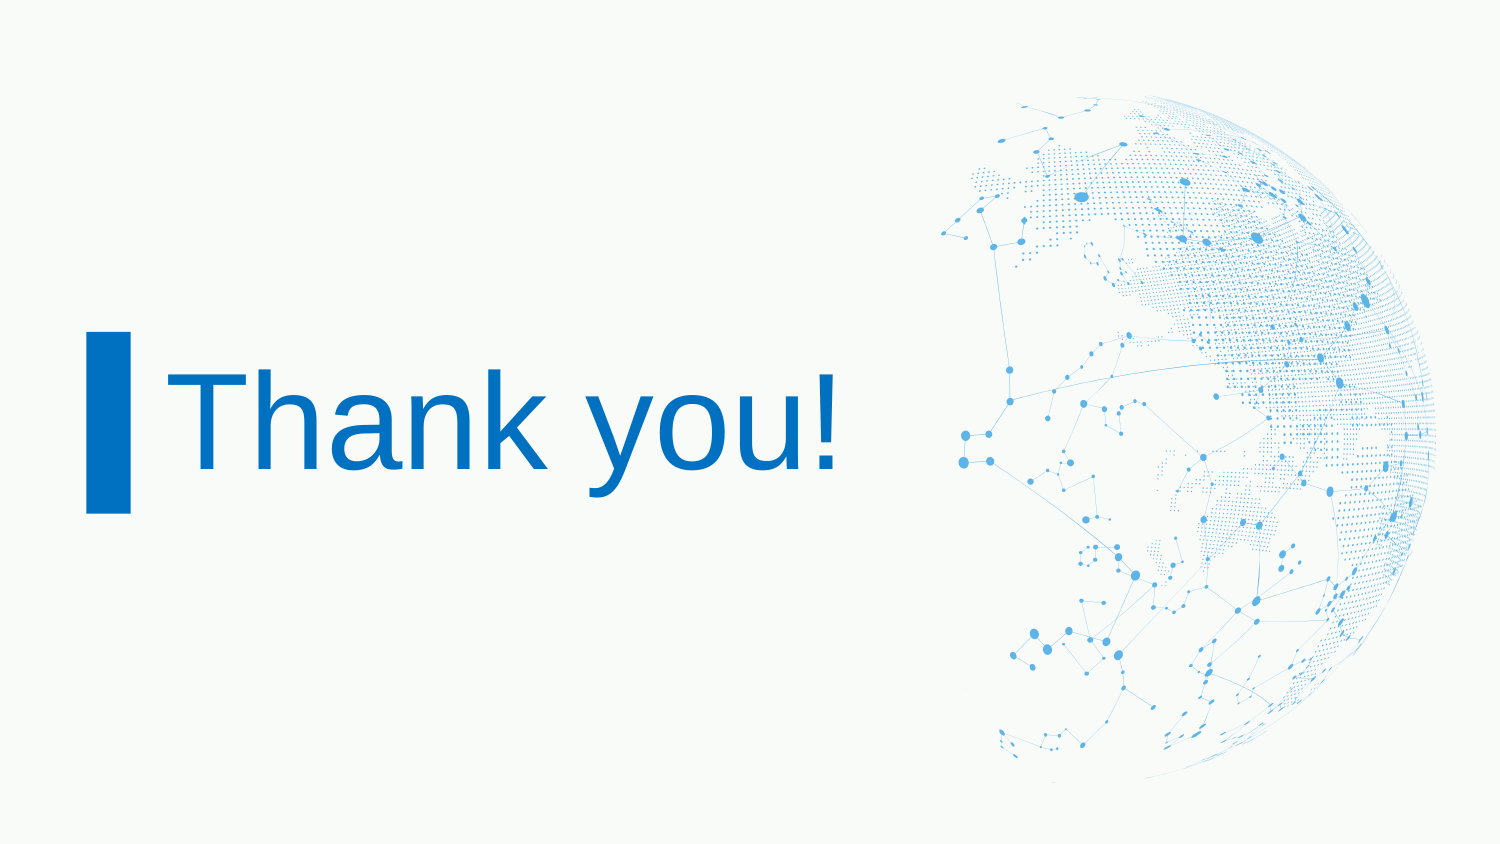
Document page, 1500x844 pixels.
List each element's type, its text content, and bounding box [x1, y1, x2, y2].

picture [941, 95, 1436, 783]
text_box Thank you! [165, 331, 907, 497]
text_box [85, 331, 132, 515]
